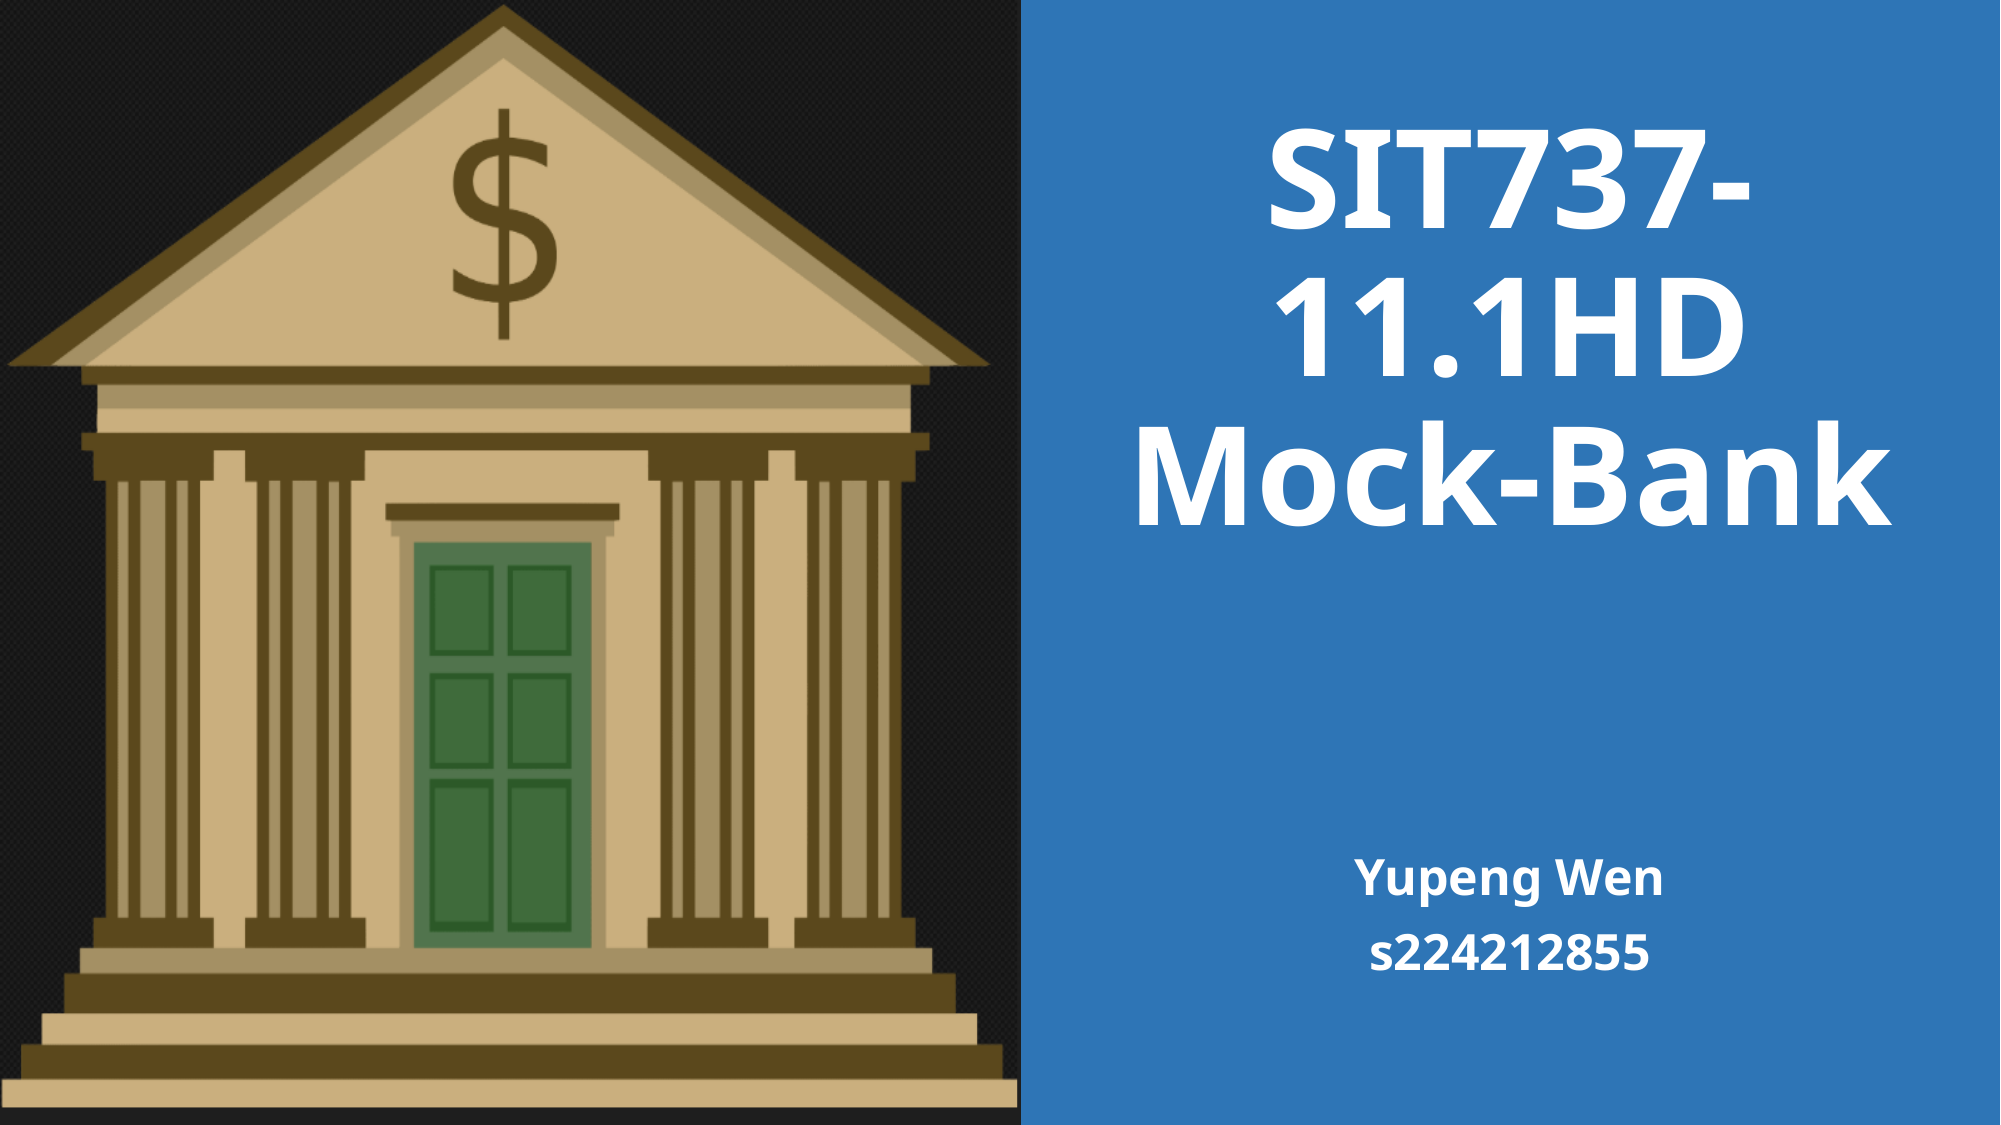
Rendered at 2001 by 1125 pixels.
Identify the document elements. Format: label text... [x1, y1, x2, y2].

subtitle Yupeng Wen s224212855 [1021, 844, 2000, 1025]
title SIT737-11.1HD Mock-Bank [1021, 0, 2000, 563]
picture [0, 0, 1021, 1125]
